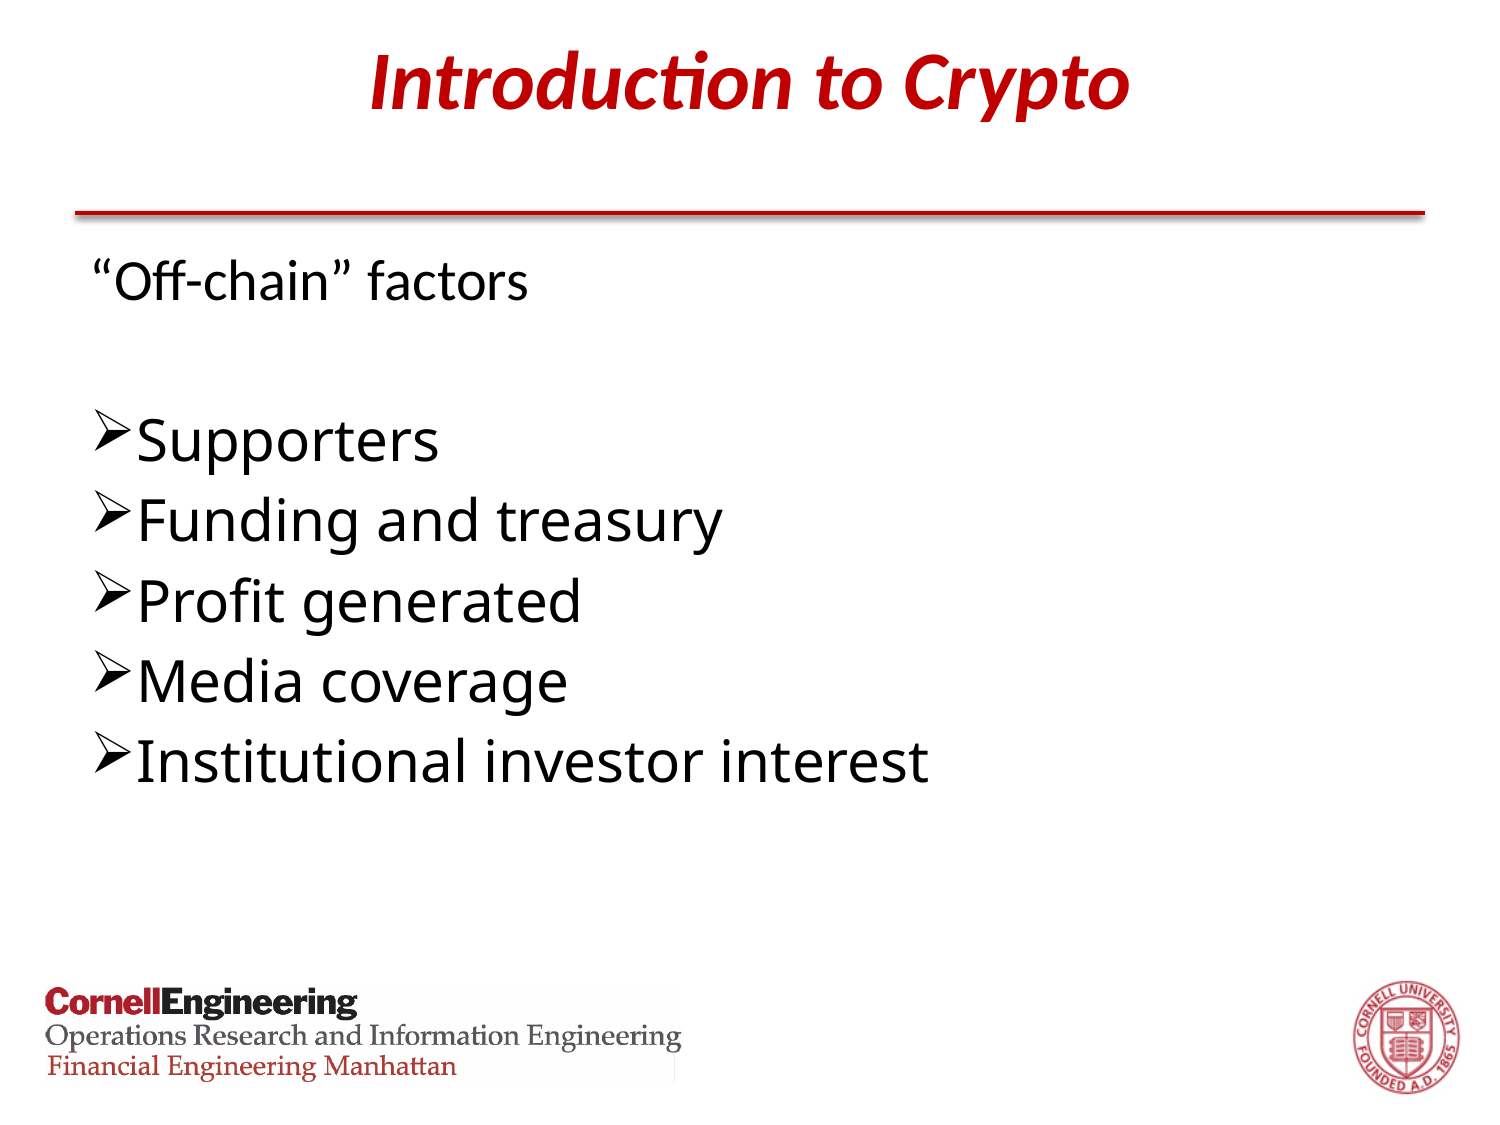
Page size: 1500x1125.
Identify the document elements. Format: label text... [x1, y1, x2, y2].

list “Off-chain” factors Supporters Funding and treasury Profit generated Media coverage Institutional investor interest [75, 224, 1425, 972]
title Introduction to Crypto [75, 18, 1425, 207]
picture [45, 987, 828, 1082]
picture [1320, 944, 1493, 1125]
